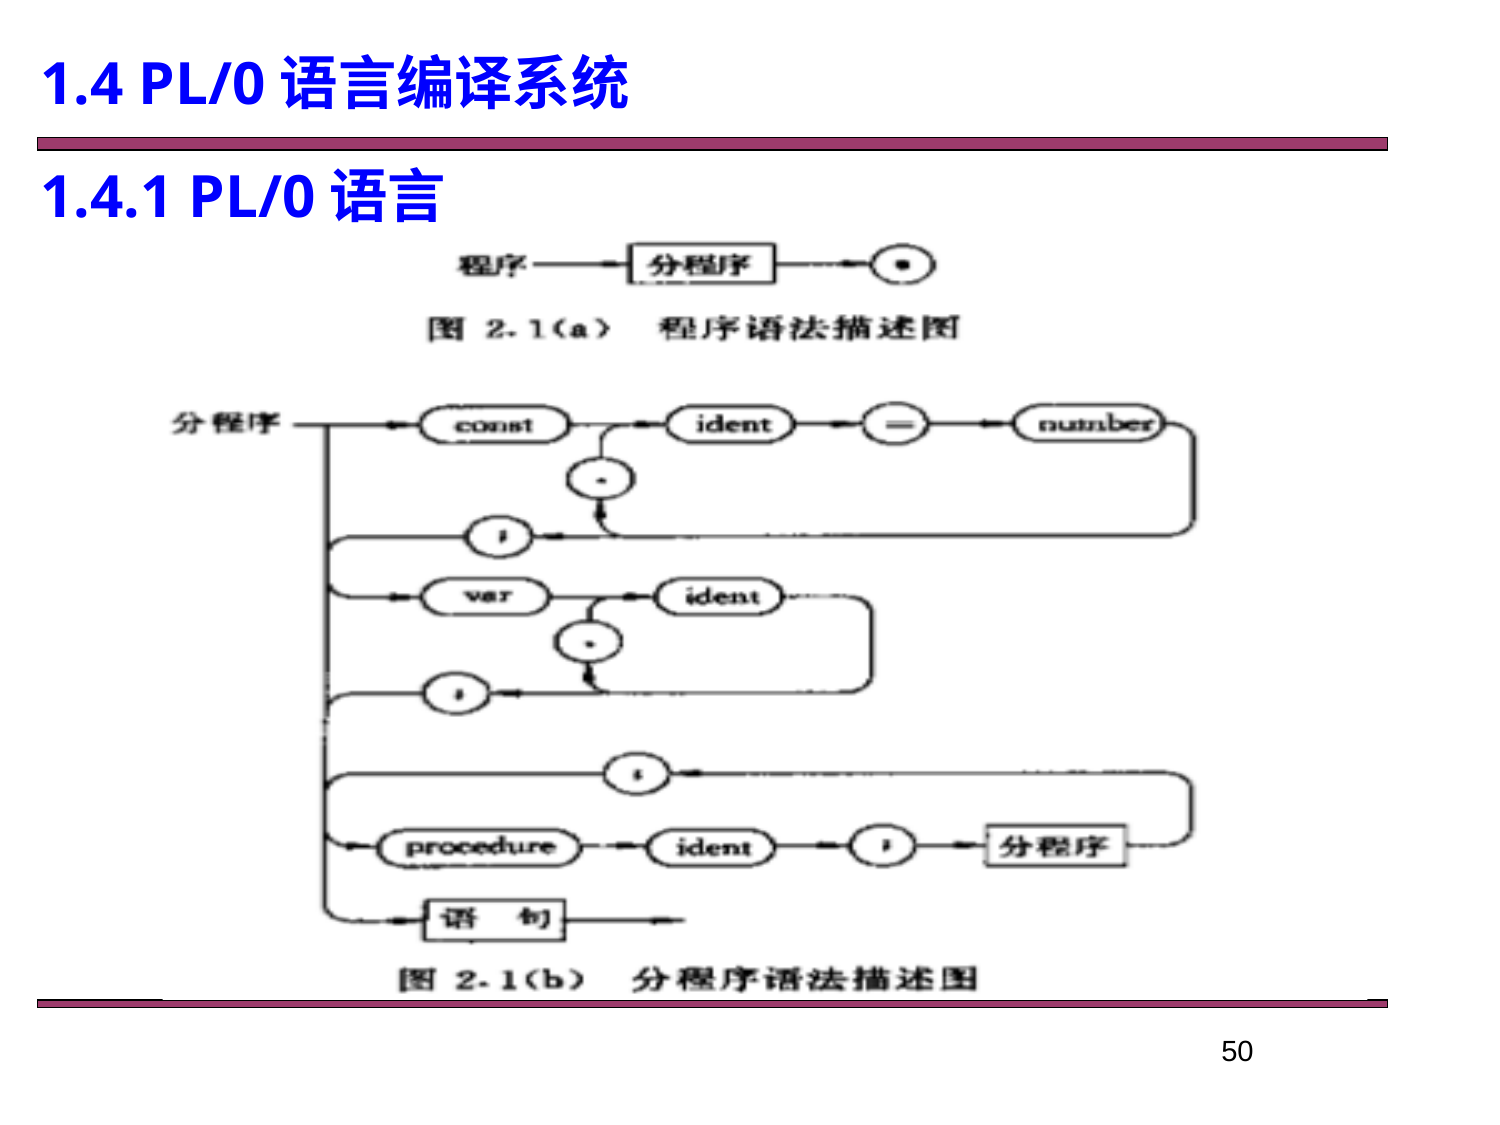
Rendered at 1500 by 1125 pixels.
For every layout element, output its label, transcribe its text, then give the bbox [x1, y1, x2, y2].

slide_number 50 [1062, 1025, 1413, 1066]
picture [162, 237, 1368, 1001]
text_box 1.4 PL/0语言编译系统 [0, 0, 1225, 175]
text_box 1.4.1 PL/0语言 [0, 175, 1225, 288]
